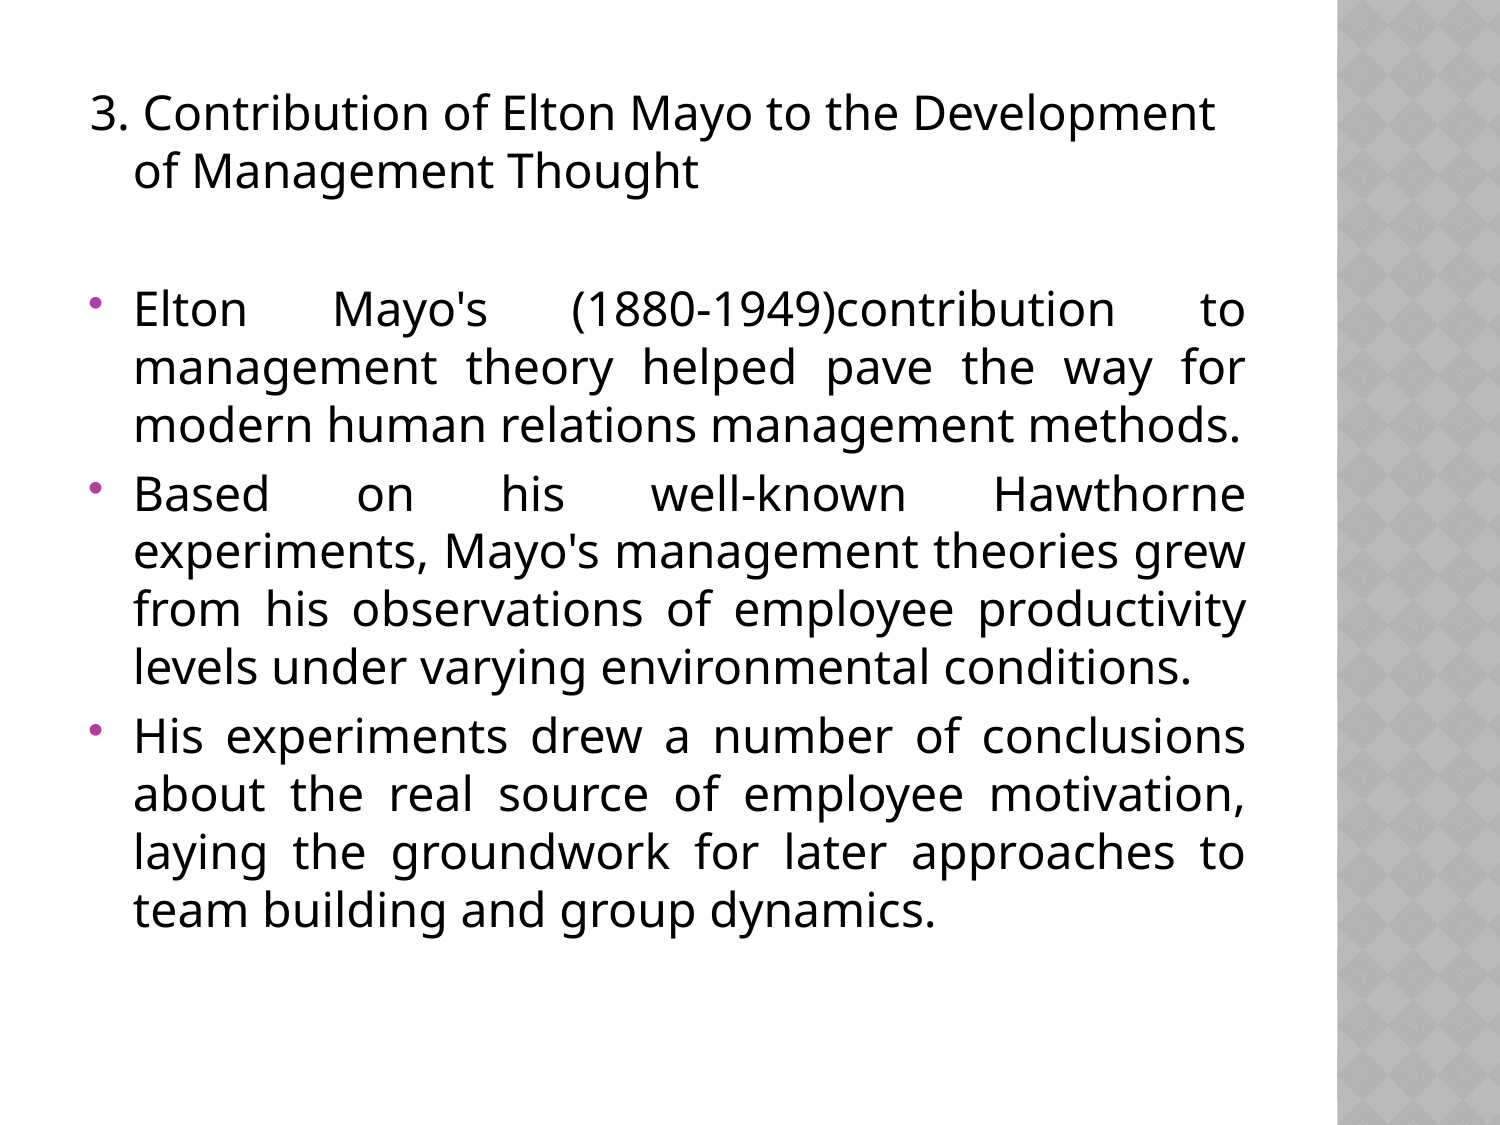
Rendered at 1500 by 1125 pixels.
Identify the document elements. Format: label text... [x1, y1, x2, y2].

list 3. Contribution of Elton Mayo to the Development of Management Thought Elton Mayo's (1880-1949)contribution to management theory helped pave the way for modern human relations management methods. Based on his well-known Hawthorne experiments, Mayo's management theories grew from his observations of employee productivity levels under varying environmental conditions. His experiments drew a number of conclusions about the real source of employee motivation, laying the groundwork for later approaches to team building and group dynamics. [75, 75, 1263, 1059]
